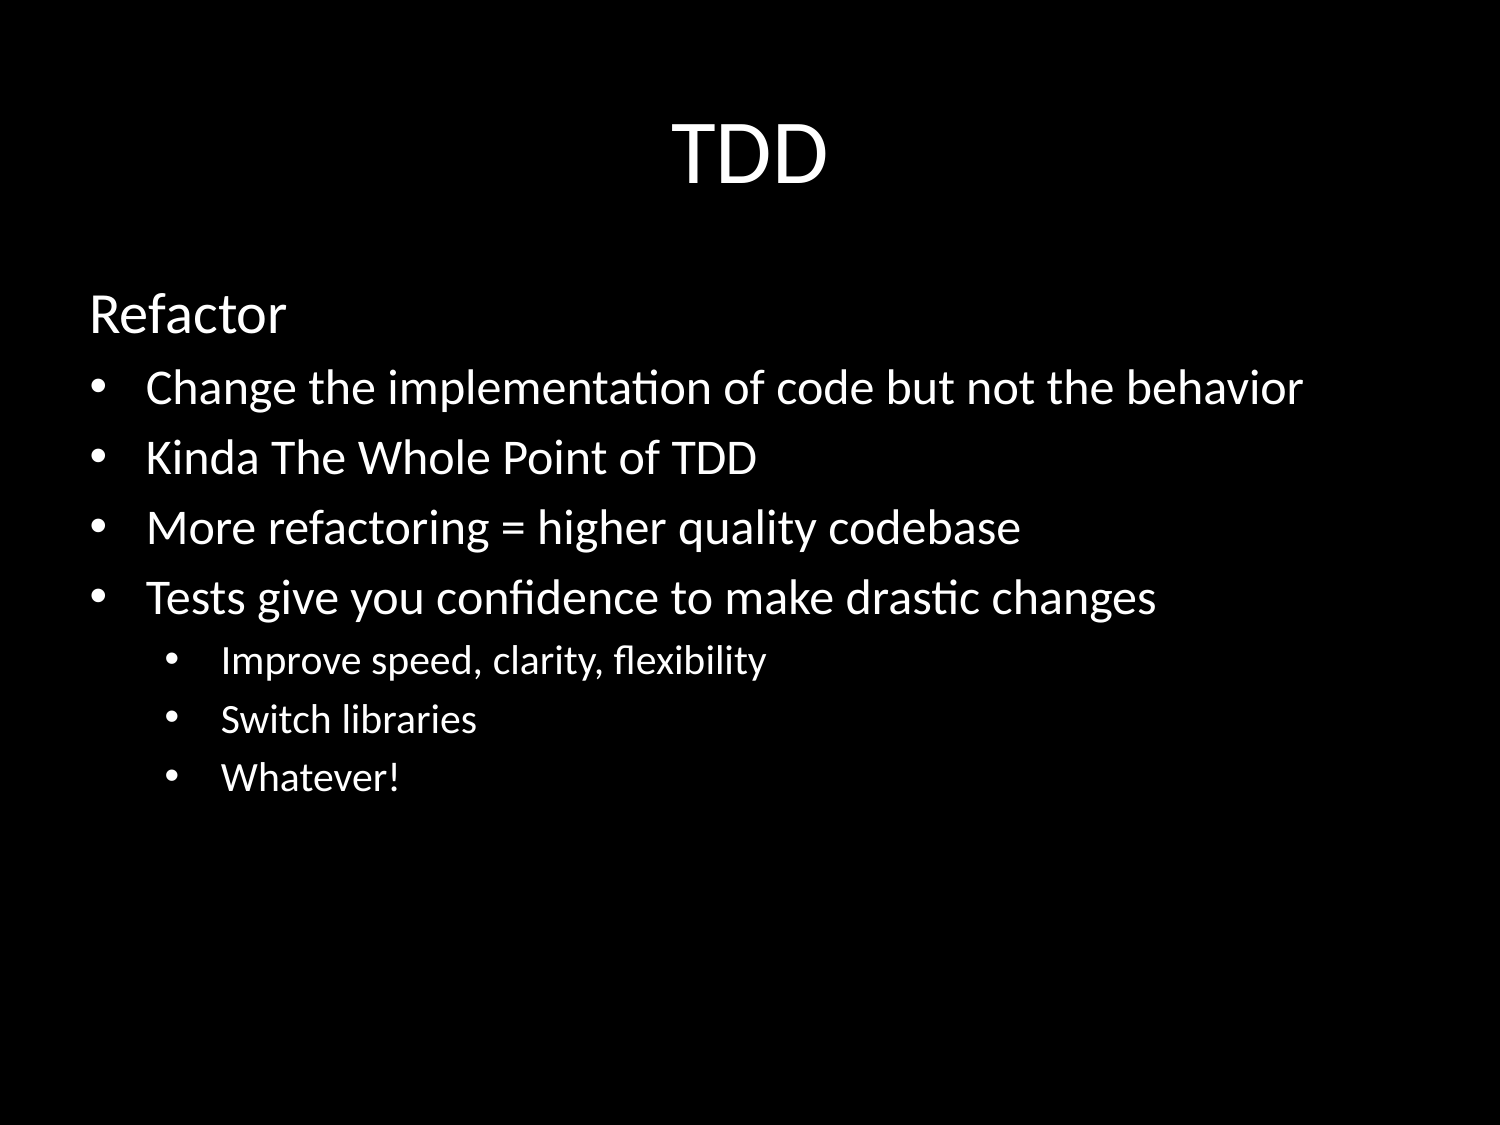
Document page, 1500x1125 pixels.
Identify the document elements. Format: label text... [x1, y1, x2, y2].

title TDD [112, 26, 1388, 267]
subtitle Refactor Change the implementation of code but not the behavior Kinda The Whole Point of TDD More refactoring = higher quality codebase Tests give you confidence to make drastic changes Improve speed, clarity, flexibility Switch libraries Whatever! [74, 267, 1448, 1024]
